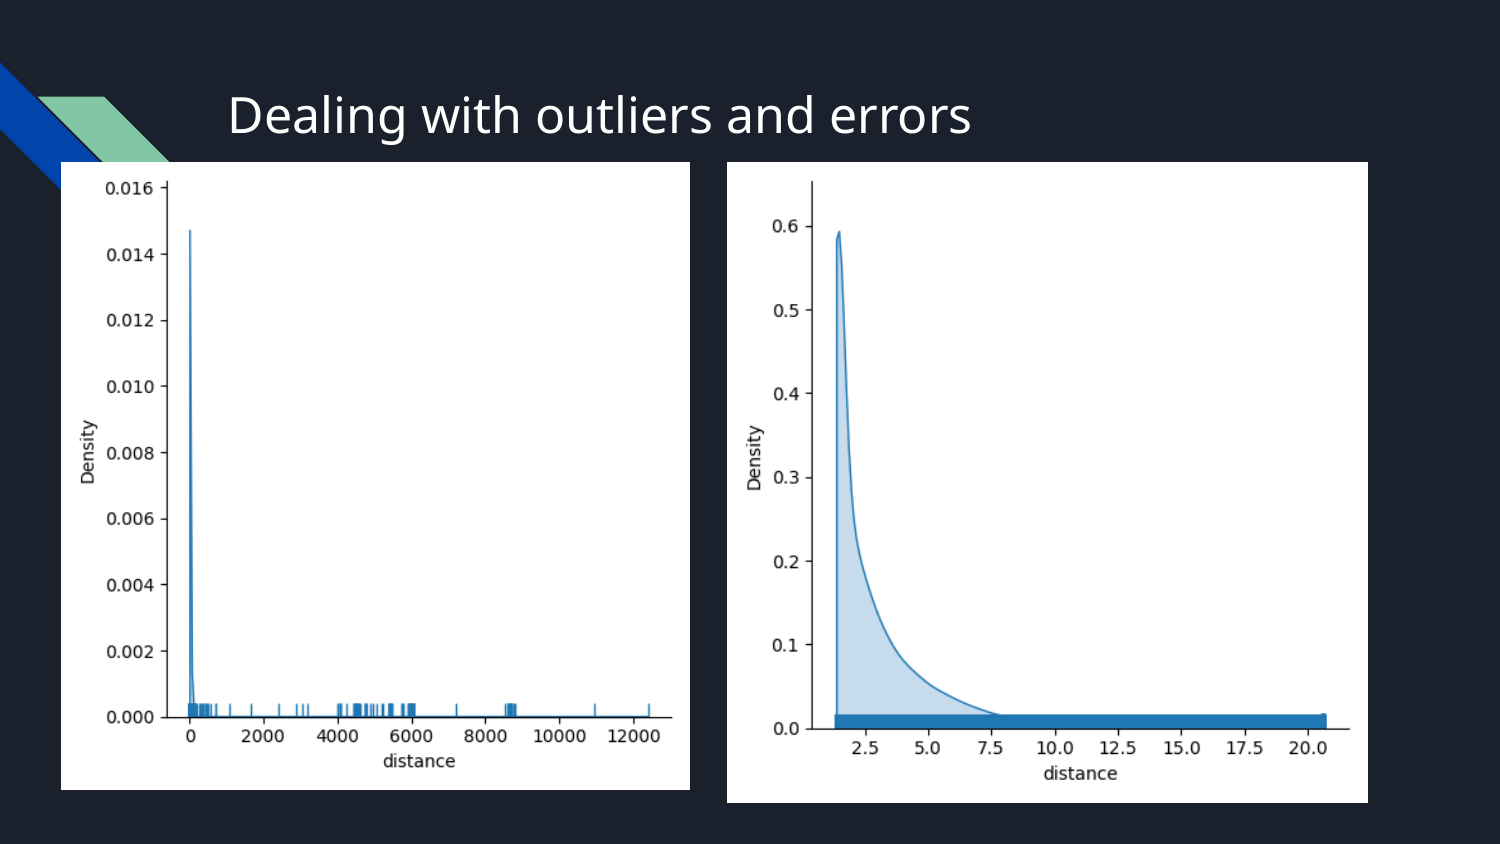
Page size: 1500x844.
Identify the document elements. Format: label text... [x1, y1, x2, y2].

picture [726, 162, 1368, 804]
picture [61, 162, 690, 791]
title Dealing with outliers and errors [212, 64, 1368, 215]
